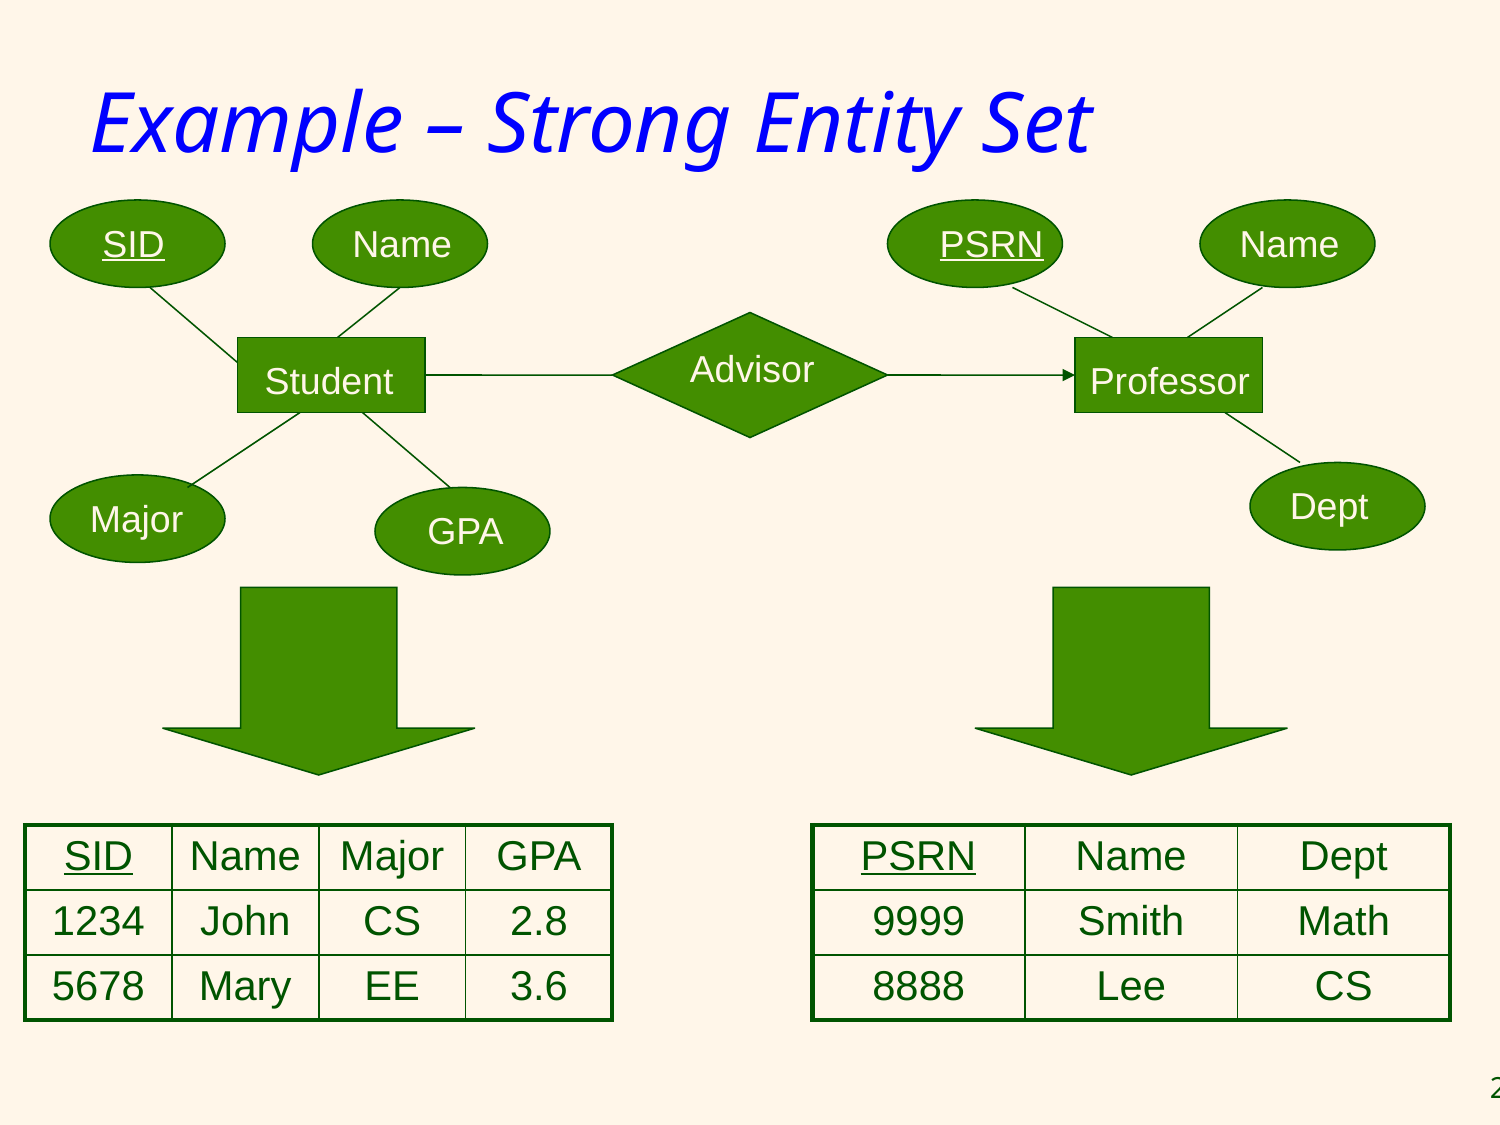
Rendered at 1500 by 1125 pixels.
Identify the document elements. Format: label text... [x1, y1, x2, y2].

text_box [375, 487, 550, 575]
text_box [213, 221, 226, 266]
title Example – Strong Entity Set [75, 24, 1425, 213]
table_cell Math [1238, 891, 1448, 954]
table_header Name [173, 827, 318, 889]
text_box GPA [412, 499, 525, 560]
table_cell 8888 [815, 956, 1024, 1018]
text_box [696, 312, 804, 337]
table_cell EE [320, 956, 465, 1018]
text_box Professor [1074, 349, 1275, 410]
text_box Student [249, 349, 413, 410]
text_box [974, 587, 1288, 775]
text_box PSRN [924, 212, 1063, 273]
table_header Dept [1238, 827, 1448, 889]
text_box [1363, 221, 1375, 266]
text_box [77, 474, 198, 487]
text_box Dept [1275, 474, 1400, 535]
table_header Name [1026, 827, 1237, 889]
table_header GPA [466, 827, 610, 889]
text_box [838, 352, 887, 398]
table_header SID [27, 827, 171, 889]
text_box Name [337, 212, 475, 273]
text_box [50, 488, 226, 563]
table_header Major [320, 827, 465, 889]
text_box [339, 199, 461, 212]
table_cell 9999 [815, 891, 1024, 954]
text_box [1227, 199, 1348, 212]
text_box [887, 199, 1040, 288]
text_box [1074, 337, 1263, 349]
text_box Major [75, 487, 200, 548]
table_cell 5678 [27, 956, 171, 1018]
table_cell 1234 [27, 891, 171, 954]
table_cell Lee [1026, 956, 1237, 1018]
table_cell John [173, 891, 318, 954]
text_box [1250, 475, 1426, 550]
text_box [612, 347, 837, 438]
text_box Name [1224, 212, 1363, 273]
table_cell CS [320, 891, 465, 954]
text_box [887, 368, 1075, 382]
table_cell Smith [1026, 891, 1237, 954]
text_box SID [87, 212, 213, 273]
table_cell CS [1238, 956, 1448, 1018]
text_box Advisor [674, 337, 838, 398]
text_box [1278, 462, 1397, 474]
text_box [162, 587, 475, 775]
text_box [237, 337, 425, 413]
table_header PSRN [815, 827, 1024, 889]
text_box [50, 199, 203, 288]
table_cell 3.6 [466, 956, 610, 1018]
text_box [475, 221, 488, 267]
table_cell 2.8 [466, 891, 610, 954]
table_cell Mary [173, 956, 318, 1018]
text_box [312, 213, 465, 288]
text_box [1200, 213, 1353, 288]
